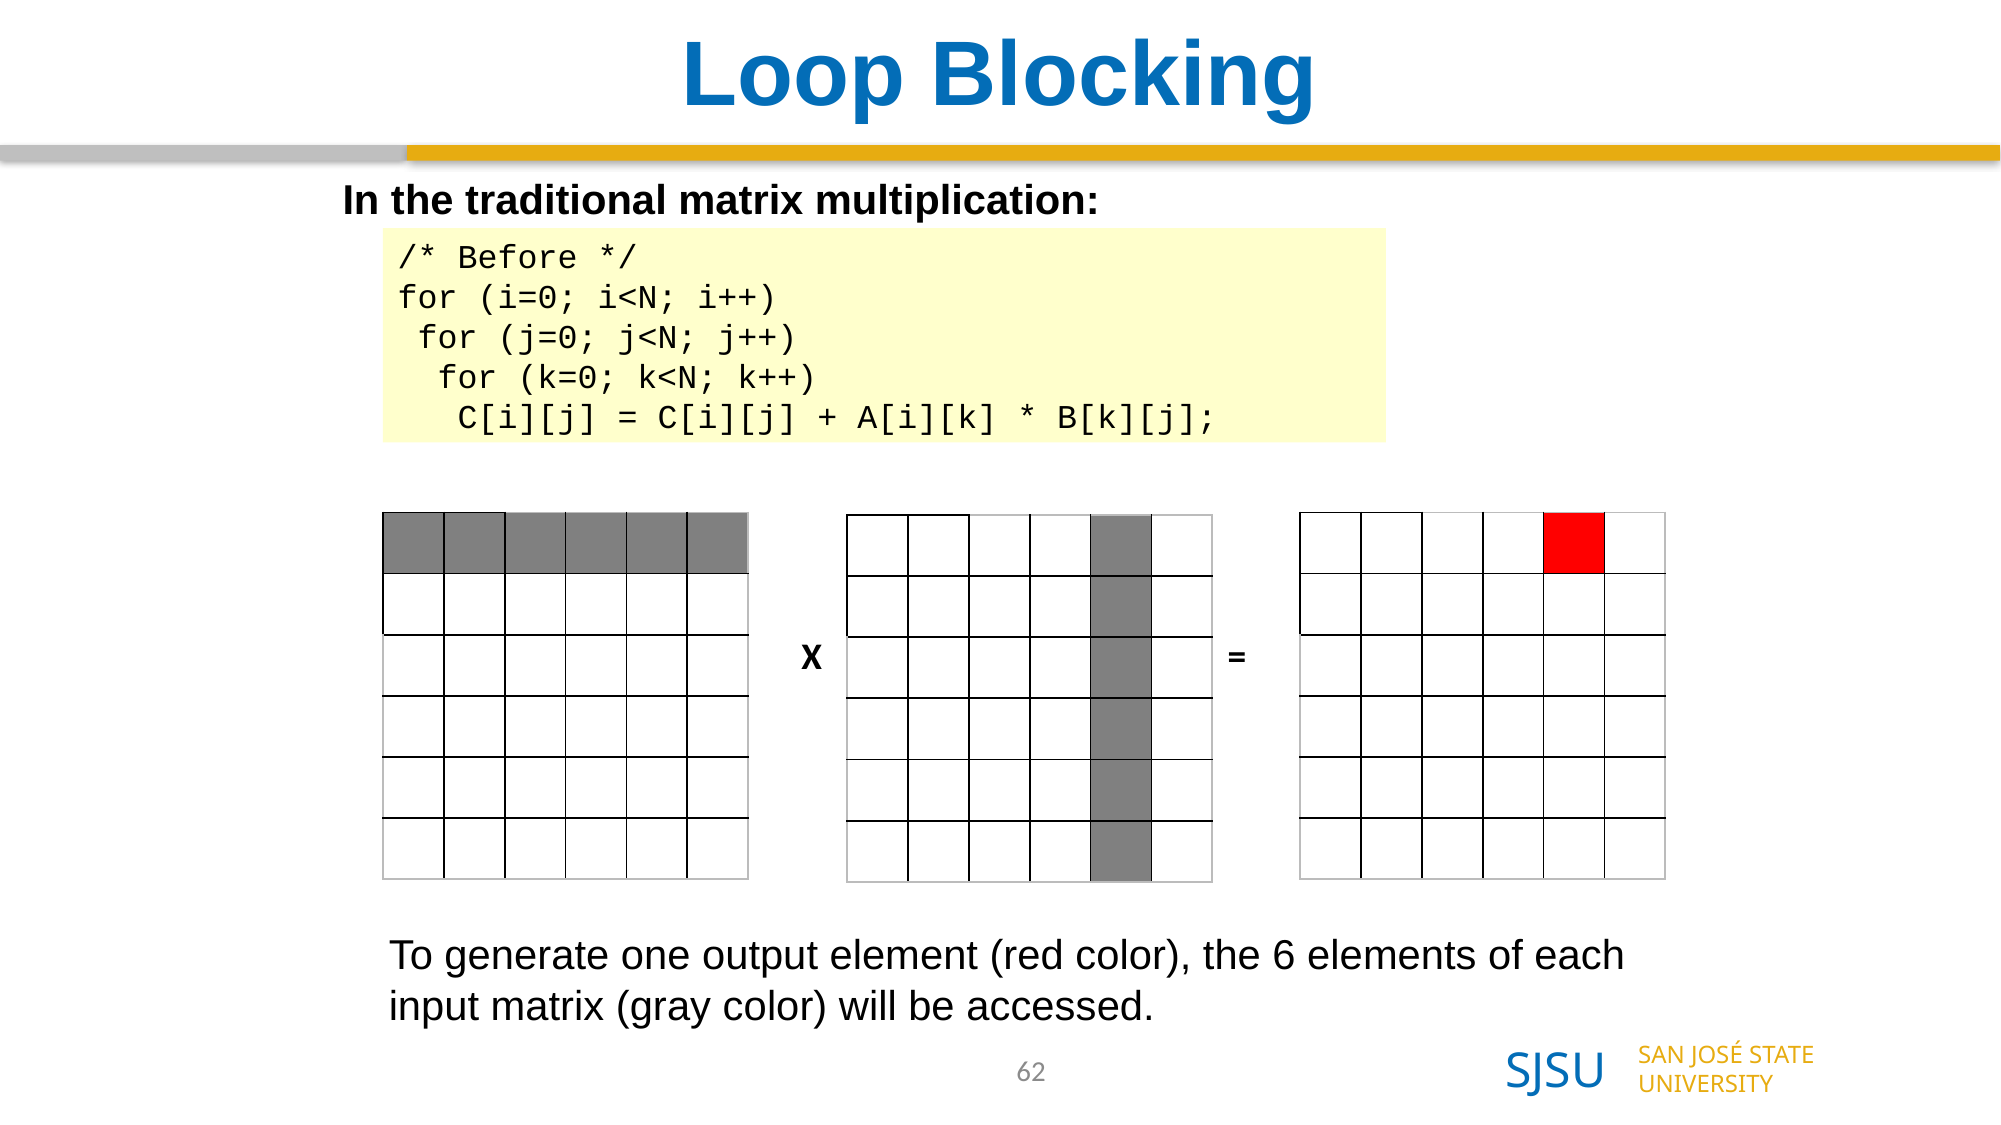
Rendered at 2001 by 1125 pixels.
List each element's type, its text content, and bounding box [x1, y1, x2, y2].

table_cell [384, 819, 443, 878]
table_cell [1152, 822, 1211, 881]
table_header [1031, 516, 1090, 575]
table_cell [1484, 574, 1543, 634]
table_cell [1301, 697, 1360, 756]
table_cell [445, 819, 504, 878]
table_cell [1544, 819, 1604, 878]
table_cell [1362, 697, 1421, 756]
table_cell [1091, 822, 1151, 881]
table_cell [909, 822, 968, 881]
table_cell [627, 574, 686, 634]
table_cell [506, 758, 565, 817]
table_cell [1544, 697, 1604, 756]
table_cell [1605, 758, 1664, 817]
table_cell [1301, 758, 1360, 817]
table_cell [688, 574, 747, 634]
table_cell [1544, 574, 1604, 634]
table_cell [1484, 636, 1543, 695]
table_cell [566, 636, 626, 695]
table_cell [1031, 638, 1090, 697]
table_header [1544, 513, 1604, 573]
table_cell [909, 699, 968, 759]
table_cell [1152, 638, 1211, 697]
table_header [566, 513, 626, 573]
table_cell [1031, 577, 1090, 636]
table_header [1362, 513, 1421, 573]
table_cell [445, 636, 504, 695]
table_cell [384, 636, 443, 695]
table_cell [1605, 819, 1664, 878]
table_cell [566, 697, 626, 756]
table_cell [1362, 758, 1421, 817]
table_cell [627, 636, 686, 695]
table_cell [1484, 819, 1543, 878]
table_header [1091, 516, 1151, 575]
table_cell [1605, 697, 1664, 756]
table_cell [1152, 577, 1211, 636]
table_cell [1362, 819, 1421, 878]
table_cell [1605, 636, 1664, 695]
table_cell [1091, 699, 1151, 759]
table_cell [384, 697, 443, 756]
table_cell [1031, 699, 1090, 759]
table_cell [970, 699, 1029, 759]
title Loop Blocking [221, 11, 1779, 126]
table_cell [909, 760, 968, 820]
table_cell [909, 577, 968, 636]
table_header [1423, 513, 1482, 573]
table_cell [627, 819, 686, 878]
table_cell [627, 758, 686, 817]
table_cell [688, 697, 747, 756]
table_cell [688, 819, 747, 878]
table_cell [1301, 636, 1360, 695]
table_cell [1423, 819, 1482, 878]
table_cell [384, 758, 443, 817]
table_cell [627, 697, 686, 756]
text_box In the traditional matrix multiplication: [327, 165, 1116, 231]
table_cell [970, 822, 1029, 881]
table_cell [1152, 760, 1211, 820]
table_header [627, 513, 686, 573]
table_cell [1091, 760, 1151, 820]
table_cell [970, 760, 1029, 820]
table_header [848, 516, 907, 575]
table_cell [1423, 758, 1482, 817]
table_cell [445, 697, 504, 756]
table_cell [566, 819, 626, 878]
table_cell [1423, 636, 1482, 695]
table_cell [909, 638, 968, 697]
table_cell [848, 577, 907, 636]
table_header [506, 513, 565, 573]
table_cell [1301, 574, 1360, 634]
table_cell [1484, 697, 1543, 756]
table_header [1301, 513, 1360, 573]
table_cell [848, 699, 907, 759]
table_cell [1423, 574, 1482, 634]
table_cell [970, 577, 1029, 636]
table_cell [384, 574, 443, 634]
table_cell [506, 697, 565, 756]
table_cell [848, 822, 907, 881]
table_header [909, 516, 968, 575]
table_header [970, 516, 1029, 575]
text_box To generate one output element (red color), the 6 elements of each input matrix (gray color) will be accessed. [373, 921, 1705, 1036]
table_header [384, 513, 443, 573]
table_cell [1362, 574, 1421, 634]
table_cell [506, 819, 565, 878]
table_cell [848, 760, 907, 820]
table_header [1605, 513, 1664, 573]
text_box X [786, 624, 838, 685]
table_cell [1544, 636, 1604, 695]
table_header [1152, 516, 1211, 575]
table_header [445, 513, 504, 573]
text_box = [1213, 624, 1262, 685]
table_cell [566, 574, 626, 634]
table_cell [688, 758, 747, 817]
table_cell [445, 574, 504, 634]
table_cell [1484, 758, 1543, 817]
table_cell [1423, 697, 1482, 756]
table_cell [1152, 699, 1211, 759]
table_header [688, 513, 747, 573]
table_cell [1031, 760, 1090, 820]
table_cell [1091, 638, 1151, 697]
table_cell [1544, 758, 1604, 817]
table_cell [1091, 577, 1151, 636]
table_cell [506, 574, 565, 634]
slide_number 62 [797, 1040, 1265, 1100]
table_cell [970, 638, 1029, 697]
table_cell [445, 758, 504, 817]
table_cell [1362, 636, 1421, 695]
table_cell [506, 636, 565, 695]
table_header [1484, 513, 1543, 573]
table_cell [688, 636, 747, 695]
text_box /* Before */ for (i=0; i<N; i++) for (j=0; j<N; j++) for (k=0; k<N; k++) C[i][j] = C[i][j] + A[i][k] * B[k][j]; [382, 228, 1386, 443]
table_cell [1605, 574, 1664, 634]
table_cell [1031, 822, 1090, 881]
table_cell [848, 638, 907, 697]
table_cell [566, 758, 626, 817]
table_cell [1301, 819, 1360, 878]
